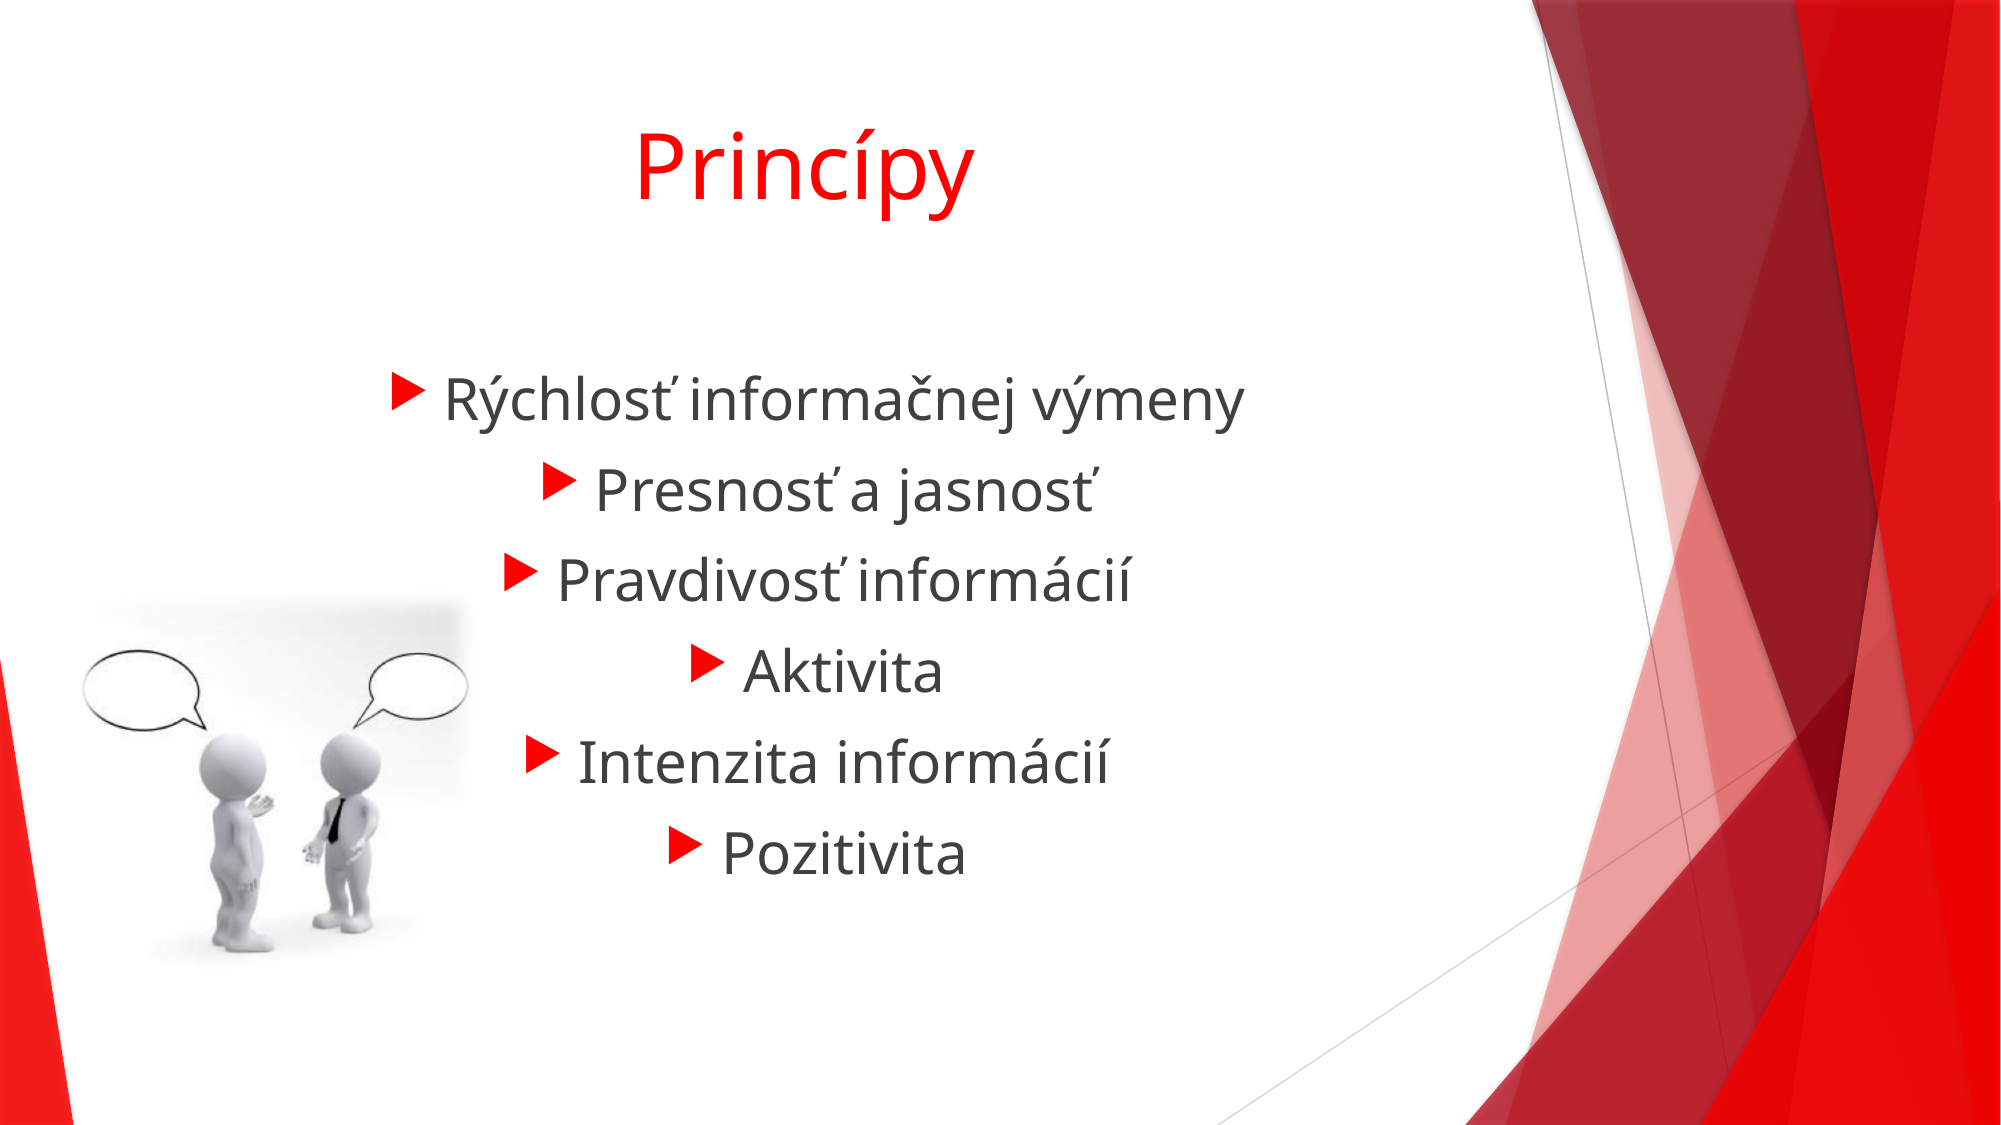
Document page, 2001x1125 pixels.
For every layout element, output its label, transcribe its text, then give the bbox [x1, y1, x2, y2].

list Rýchlosť informačnej výmeny Presnosť a jasnosť Pravdivosť informácií Aktivita Intenzita informácií Pozitivita [111, 354, 1522, 992]
picture [74, 587, 480, 992]
title Princípy [111, 99, 1522, 317]
